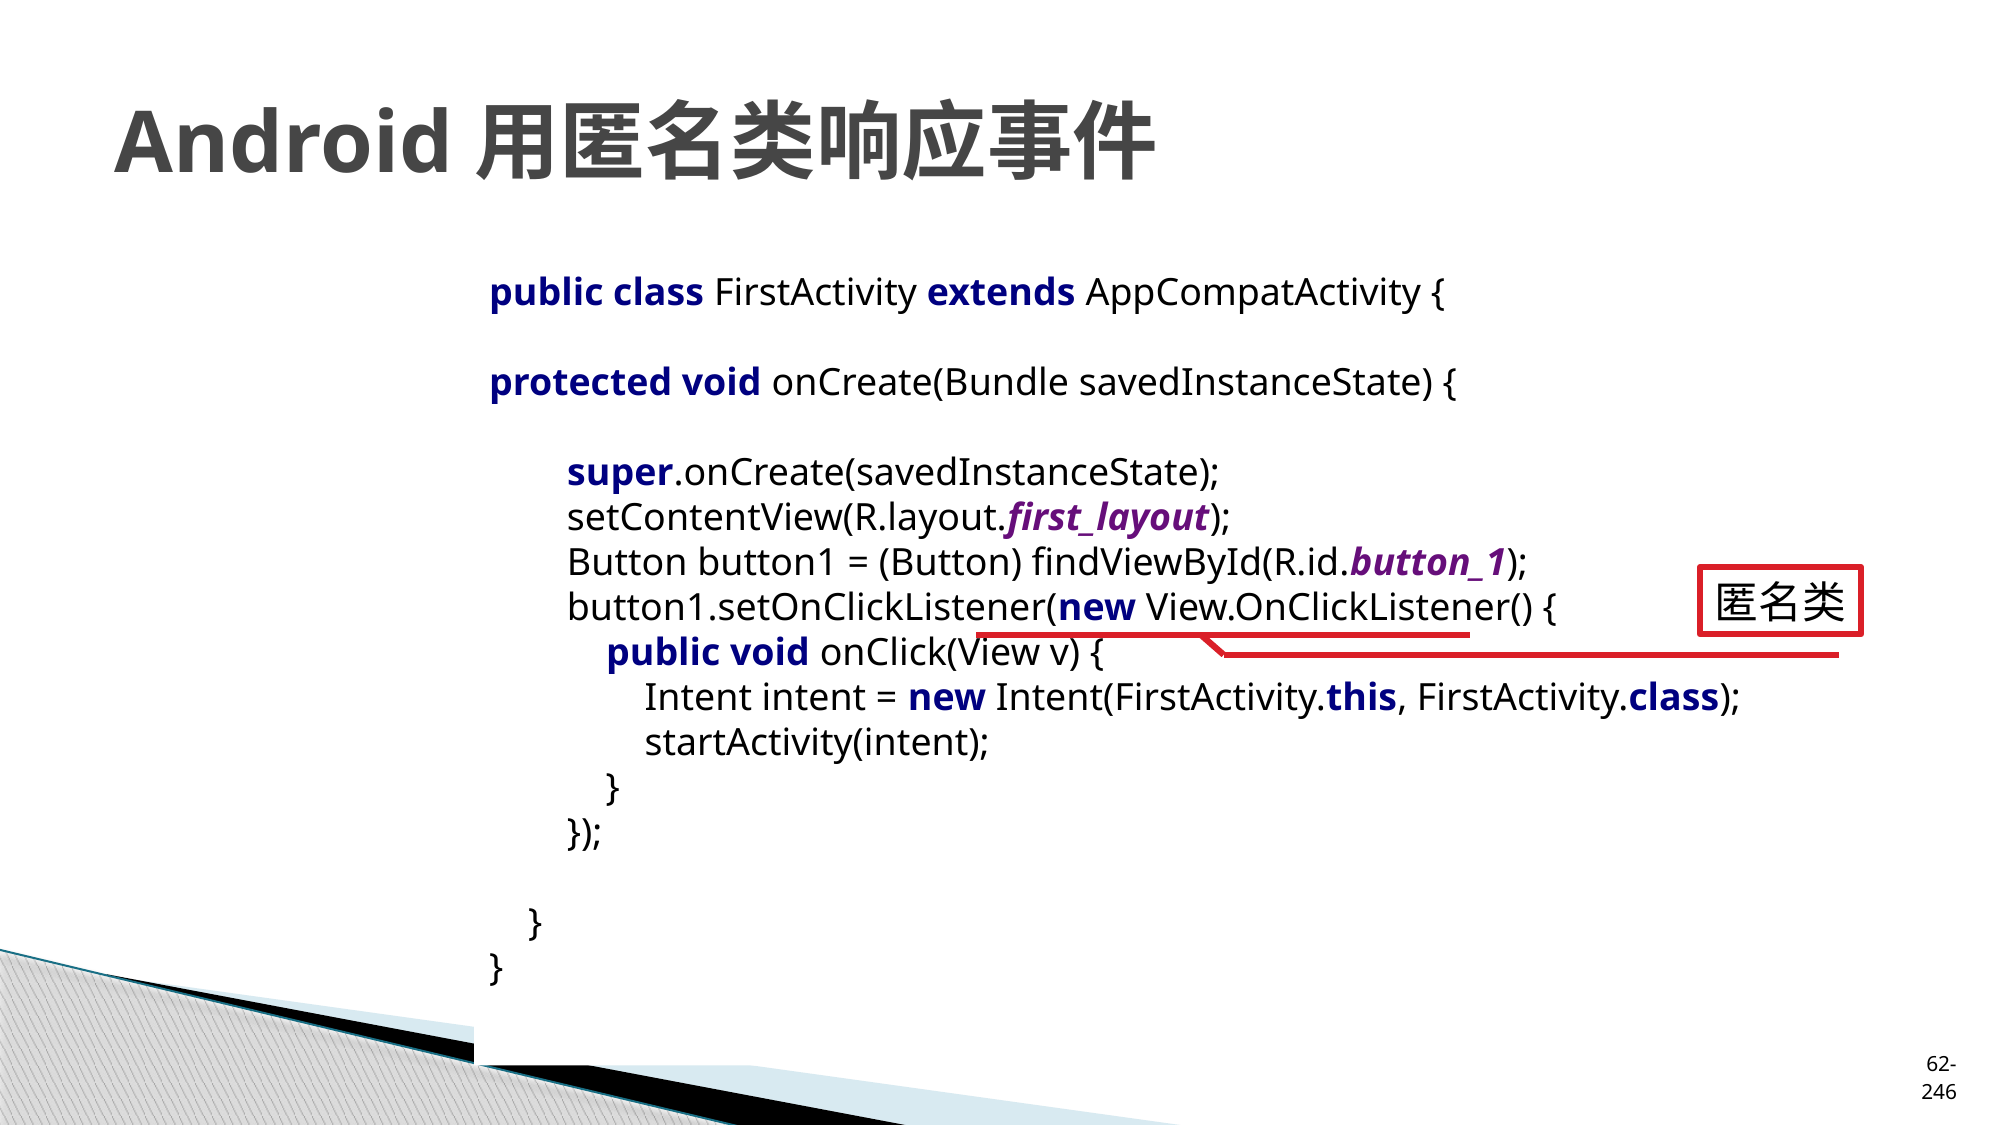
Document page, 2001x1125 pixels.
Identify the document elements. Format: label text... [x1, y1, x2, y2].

text_box public class FirstActivity extends AppCompatActivity { protected void onCreate(Bundle savedInstanceState) { super.onCreate(savedInstanceState); setContentView(R.layout.first_layout); Button button1 = (Button) findViewById(R.id.button_1); button1.setOnClickListener(new View.OnClickListener() { public void onClick(View v) { Intent intent = new Intent(FirstActivity.this, FirstActivity.class); startActivity(intent); } }); } } [474, 260, 1757, 1066]
text_box 匿名类 [1700, 567, 1862, 635]
slide_number 62-246 [1891, 1051, 1972, 1112]
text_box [976, 634, 1839, 655]
title Android用匿名类响应事件 [99, 45, 1900, 233]
